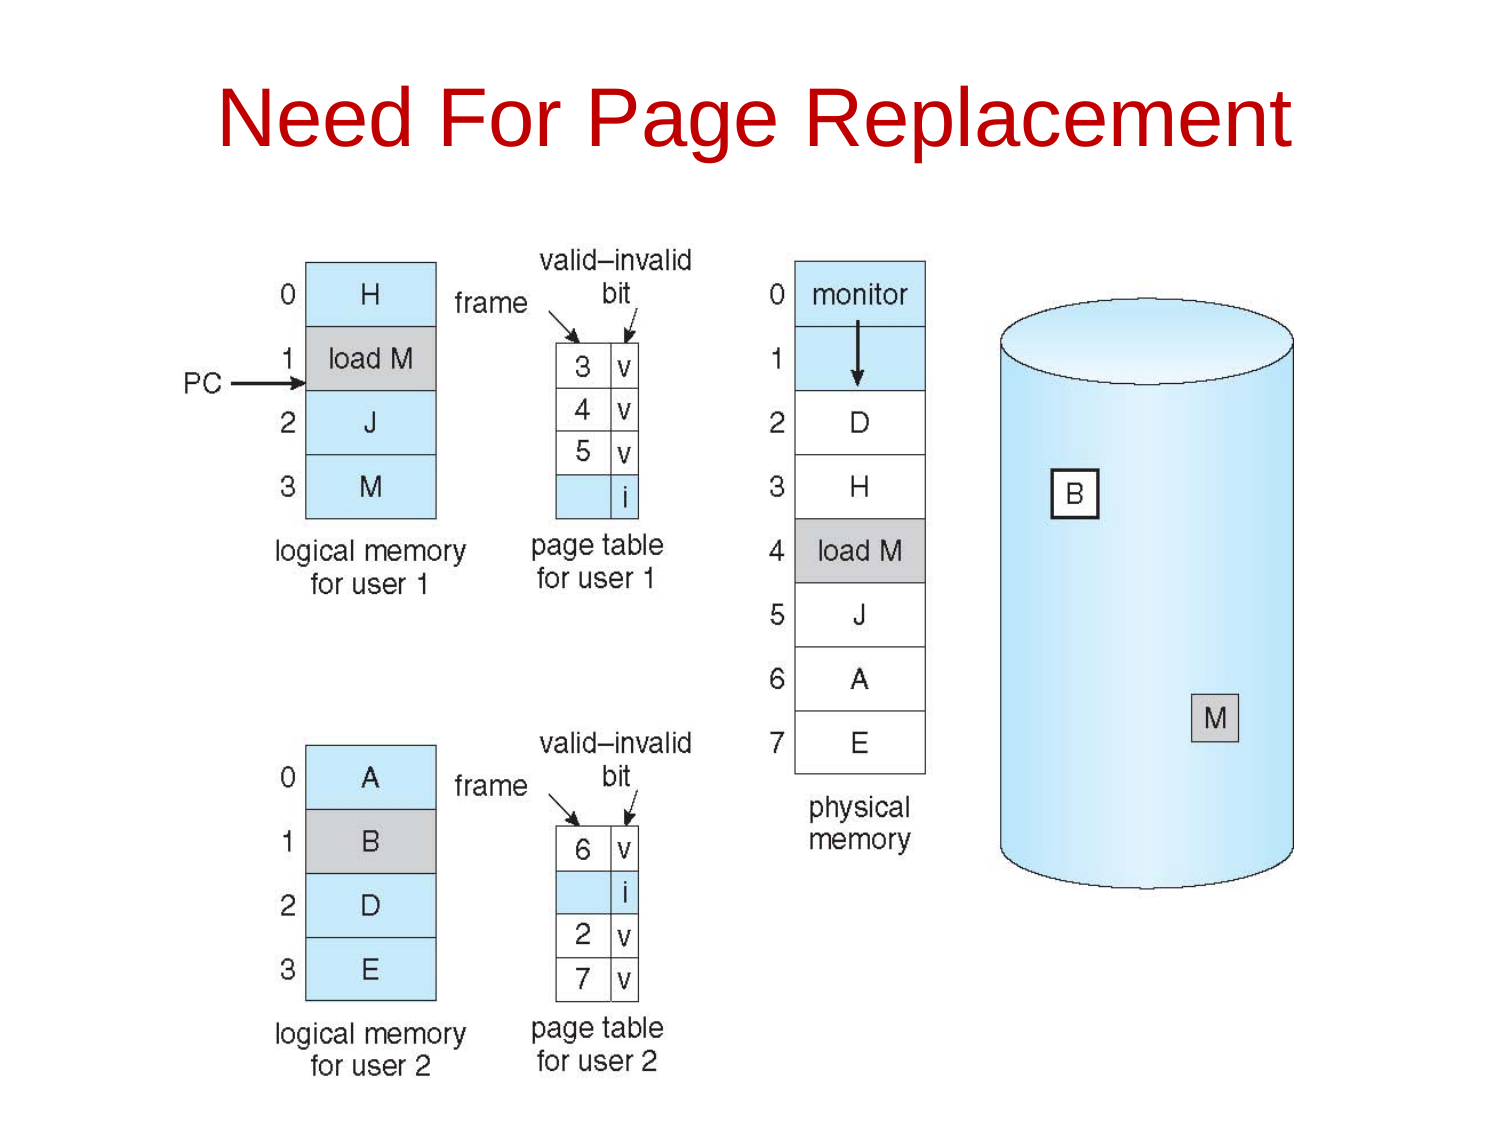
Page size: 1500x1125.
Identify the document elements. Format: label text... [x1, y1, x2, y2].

text_box Need For Page Replacement [123, 30, 1386, 197]
picture [182, 243, 1294, 1083]
